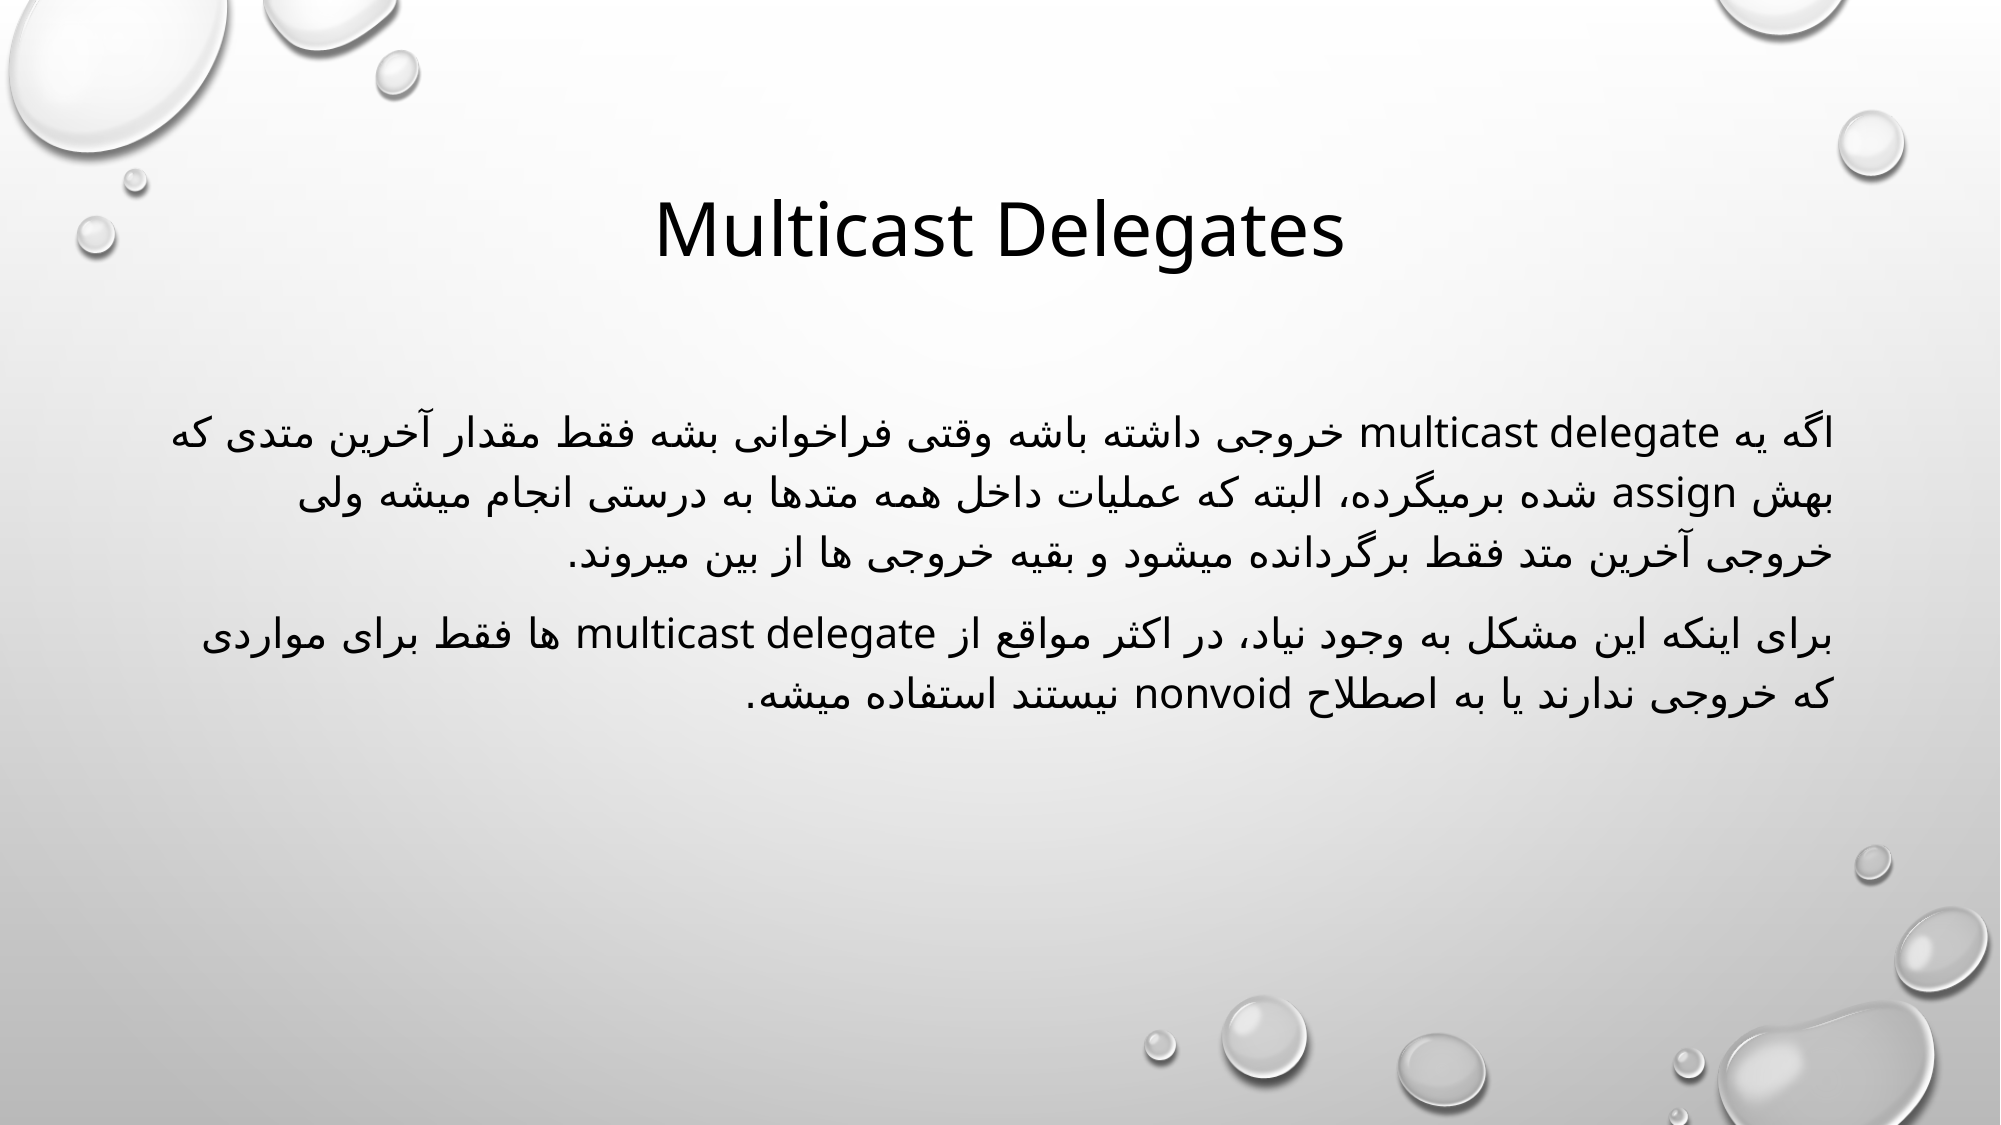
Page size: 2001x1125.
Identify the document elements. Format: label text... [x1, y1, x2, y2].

picture [0, 0, 2000, 1125]
list اگه یه multicast delegate خروجی داشته باشه وقتی فراخوانی بشه فقط مقدار آخرین متدی که بهش assign شده برمیگرده، البته که عملیات داخل همه متدها به درستی انجام میشه ولی خروجی آخرین متد فقط برگردانده میشود و بقیه خروجی ها از بین میروند. برای اینکه این مشکل به وجود نیاد، در اکثر مواقع از multicast delegate ها فقط برای مواردی که خروجی ندارند یا به اصطلاح nonvoid نیستند استفاده میشه. [149, 388, 1850, 950]
title Multicast Delegates [149, 101, 1851, 364]
